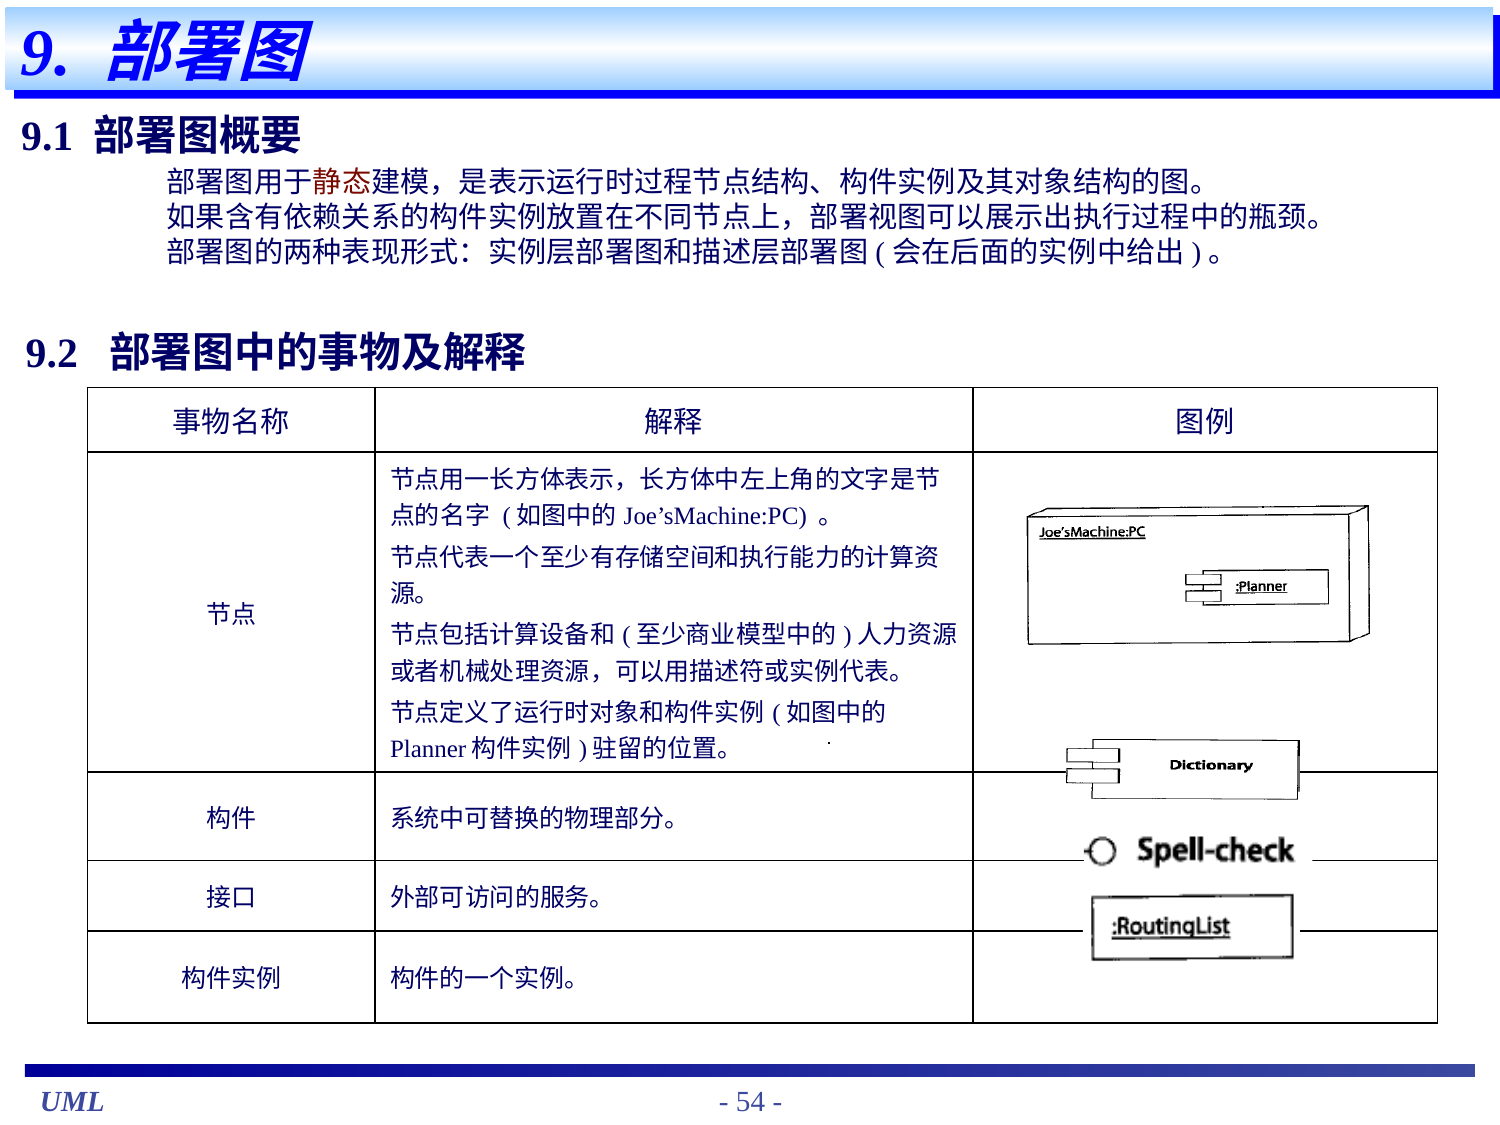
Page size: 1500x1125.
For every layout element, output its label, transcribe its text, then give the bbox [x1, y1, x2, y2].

table_header 事物名称 [88, 388, 374, 451]
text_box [1065, 739, 1300, 800]
table_header 图例 [974, 388, 1437, 451]
table_cell [974, 773, 1437, 860]
table_cell 构件 [88, 773, 374, 860]
table_cell 节点 [88, 453, 374, 771]
text_box 9.2 部署图中的事物及解释 [24, 324, 1425, 388]
picture [1024, 504, 1375, 646]
title 9. 部署图 [5, 7, 1494, 91]
table_cell [974, 932, 1437, 1022]
text_box 9.1 部署图概要 [6, 101, 318, 167]
table_cell 构件的一个实例。 [376, 932, 972, 1022]
text_box 部署图用于静态建模，是表示运行时过程节点结构、构件实例及其对象结构的图。 如果含有依赖关系的构件实例放置在不同节点上，部署视图可以展示出执行过程中的瓶颈。 部署图的两种表现形式：实例层部署图和描述层部署图(会在后面的实例中给出)。 [76, 155, 1412, 311]
table_header 解释 [376, 388, 972, 451]
table_cell 接口 [88, 861, 374, 930]
table_cell 构件实例 [88, 932, 374, 1022]
table_cell 系统中可替换的物理部分。 [376, 773, 972, 860]
table_cell 节点用一长方体表示，长方体中左上角的文字是节点的名字 (如图中的Joe’sMachine:PC) 。 节点代表一个至少有存储空间和执行能力的计算资源。 节点包括计算设备和(至少商业模型中的)人力资源或者机械处理资源，可以用描述符或实例代表。 节点定义了运行时对象和构件实例(如图中的Planner构件实例)驻留的位置。 [376, 453, 972, 771]
table_cell [974, 453, 1437, 771]
table_cell 外部可访问的服务。 [376, 861, 972, 930]
table_cell [974, 861, 1437, 930]
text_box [1082, 893, 1300, 971]
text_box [1083, 823, 1313, 875]
